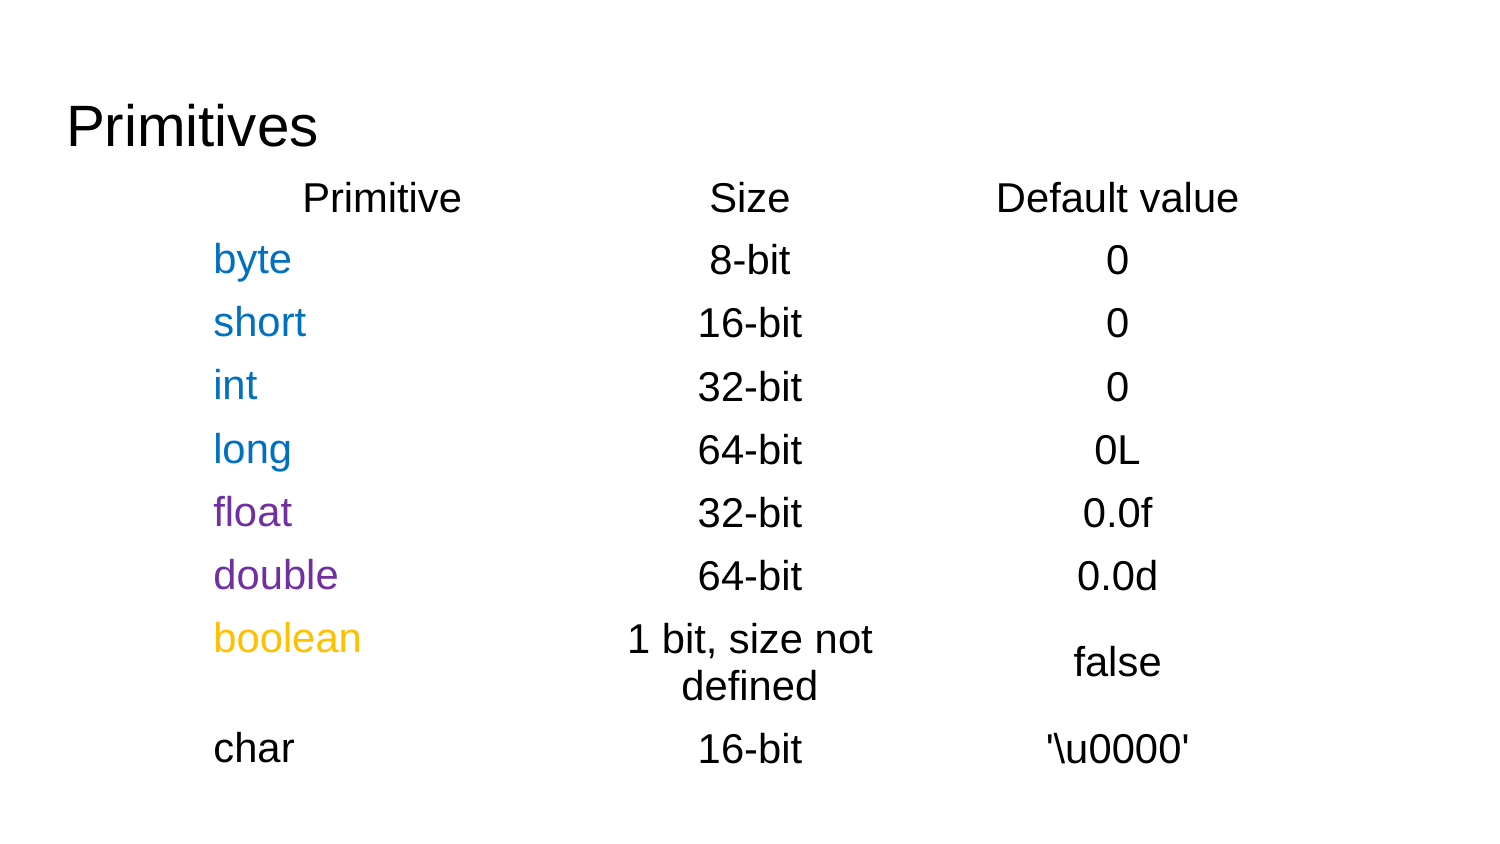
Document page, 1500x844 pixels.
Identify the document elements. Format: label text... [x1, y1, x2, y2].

table_cell 0 [934, 292, 1302, 355]
table_cell byte [198, 228, 566, 292]
table_cell 0L [934, 418, 1302, 481]
table_cell 8-bit [566, 228, 934, 292]
table_cell double [198, 544, 566, 608]
table_cell 32-bit [566, 481, 934, 544]
table_cell boolean [198, 608, 566, 717]
table_cell 0.0f [934, 481, 1302, 544]
table_cell 0 [934, 228, 1302, 292]
table_header Default value [934, 167, 1302, 228]
table_cell false [934, 608, 1302, 717]
table_cell 16-bit [566, 292, 934, 355]
table_cell char [198, 717, 566, 780]
table_cell long [198, 418, 566, 481]
table_header Size [566, 167, 934, 228]
table_cell 0 [934, 355, 1302, 418]
table_cell '\u0000' [934, 717, 1302, 780]
table_cell 32-bit [566, 355, 934, 418]
title Primitives [51, 72, 1449, 167]
table_cell 16-bit [566, 717, 934, 780]
table_cell 64-bit [566, 418, 934, 481]
table_cell 1 bit, size not defined [566, 608, 934, 717]
table_cell float [198, 481, 566, 544]
table_cell short [198, 292, 566, 355]
table_cell int [198, 355, 566, 418]
table_cell 64-bit [566, 544, 934, 608]
table_header Primitive [198, 167, 566, 228]
table_cell 0.0d [934, 544, 1302, 608]
